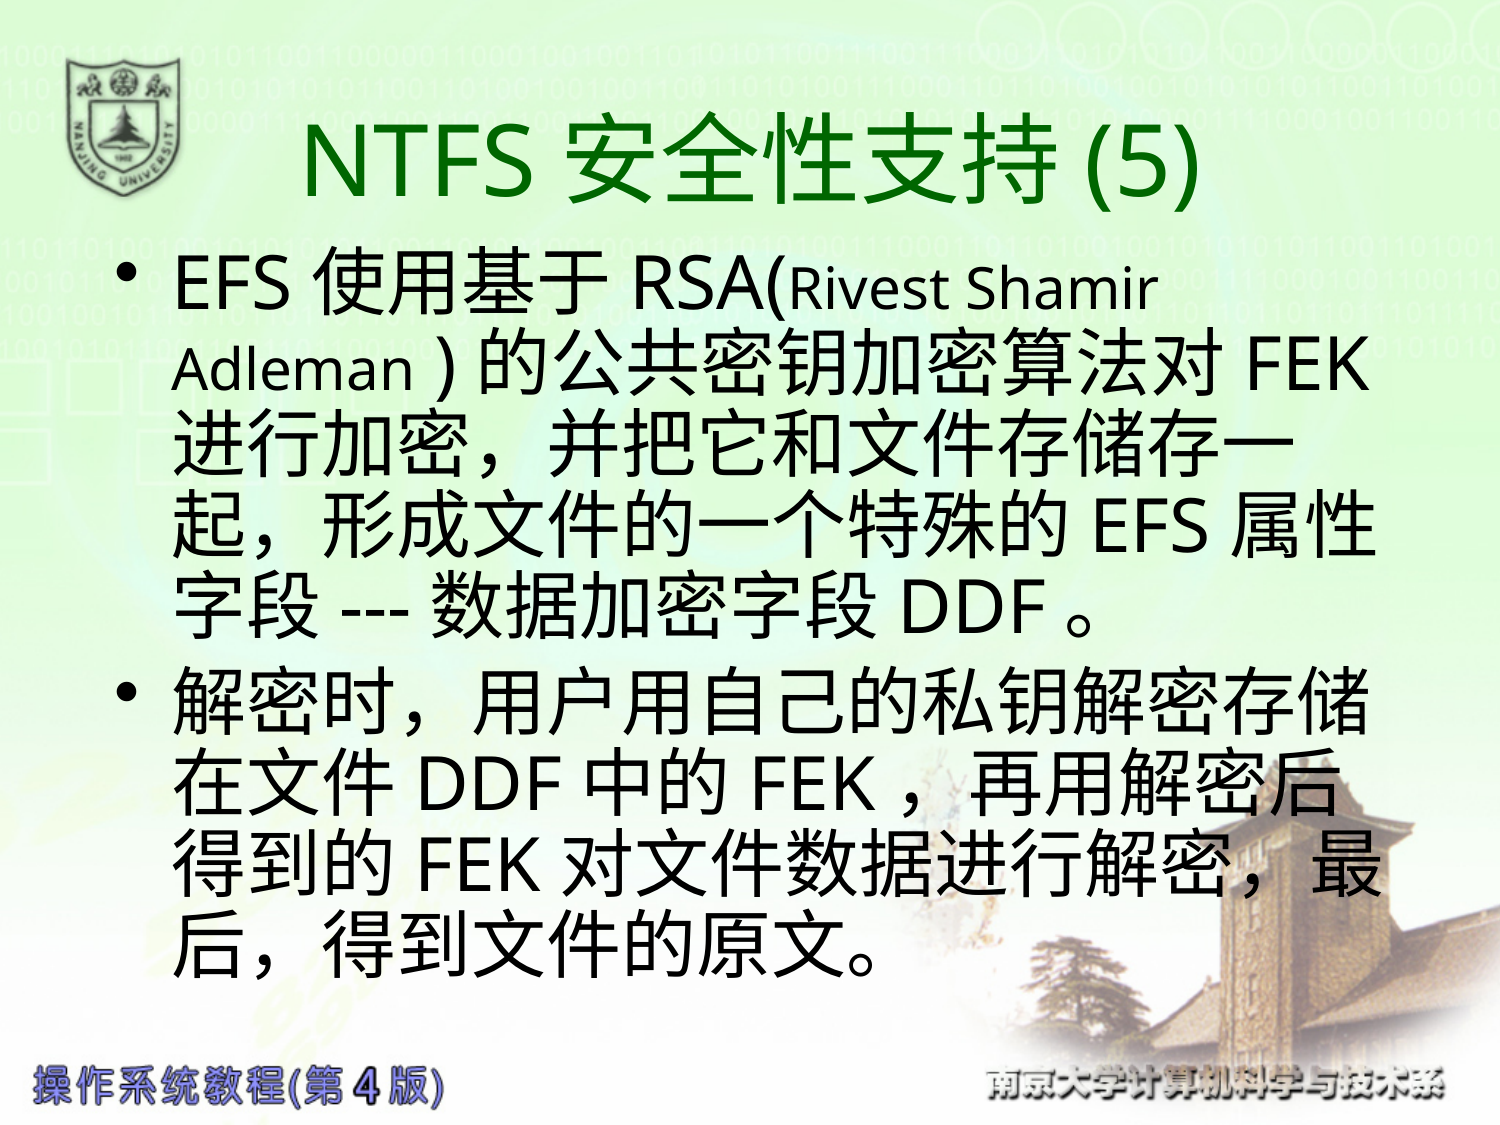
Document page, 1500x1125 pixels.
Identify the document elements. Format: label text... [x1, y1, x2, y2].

picture [0, 0, 1500, 1125]
title NTFS安全性支持(5) [112, 62, 1388, 237]
list EFS使用基于RSA(Rivest Shamir Adleman )的公共密钥加密算法对FEK进行加密，并把它和文件存储存一起，形成文件的一个特殊的EFS属性字段---数据加密字段DDF。 解密时，用户用自己的私钥解密存储在文件DDF中的FEK，再用解密后得到的FEK对文件数据进行解密，最后，得到文件的原文。 [99, 237, 1413, 1050]
